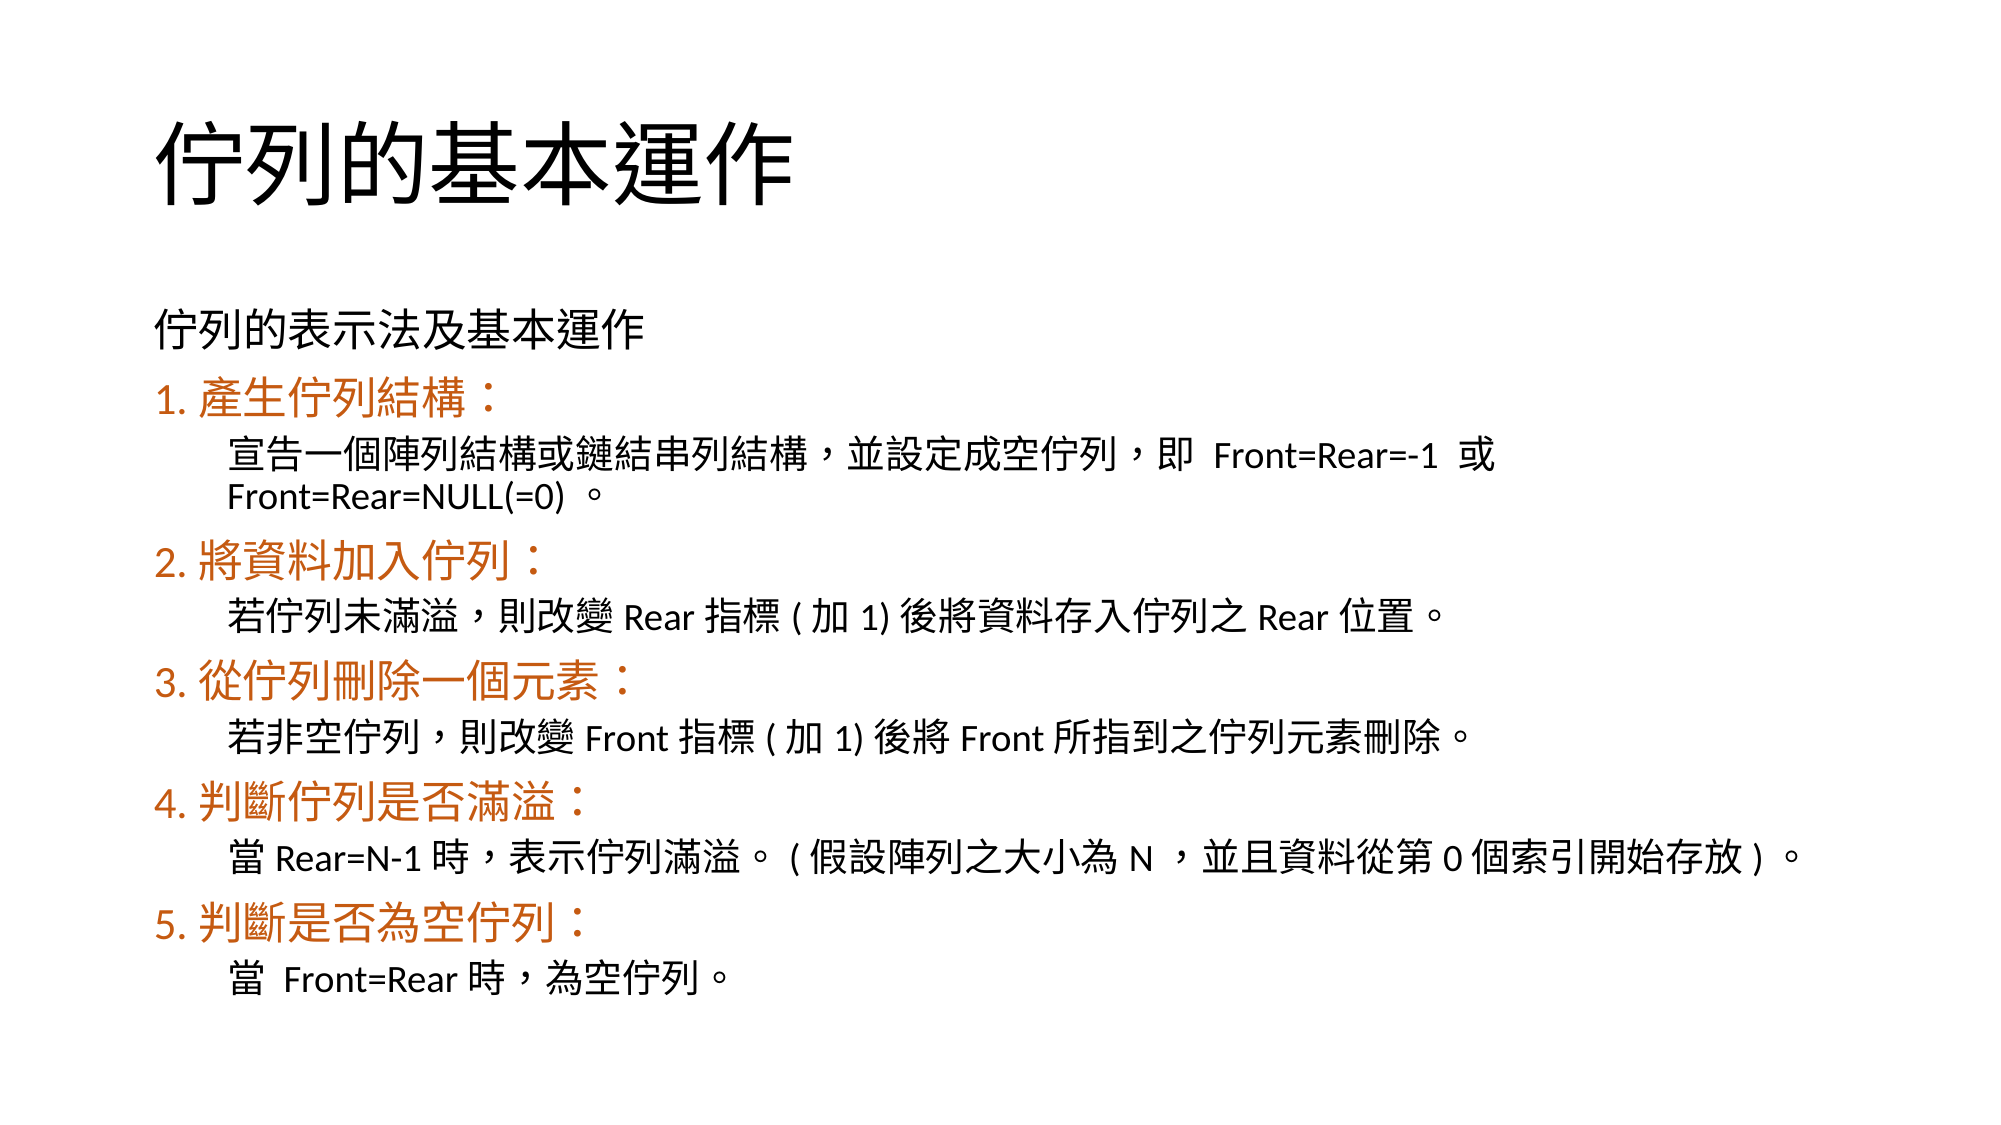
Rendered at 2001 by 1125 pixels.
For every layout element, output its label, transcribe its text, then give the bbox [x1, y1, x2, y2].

title 佇列的基本運作 [138, 60, 1864, 278]
list 佇列的表示法及基本運作 1.產生佇列結構： 宣告一個陣列結構或鏈結串列結構，並設定成空佇列，即 Front=Rear=-1 或 Front=Rear=NULL(=0)。 2.將資料加入佇列： 若佇列未滿溢，則改變Rear指標(加1)後將資料存入佇列之Rear位置。 3.從佇列刪除一個元素： 若非空佇列，則改變Front指標(加1)後將Front所指到之佇列元素刪除。 4.判斷佇列是否滿溢： 當Rear=N-1時，表示佇列滿溢。(假設陣列之大小為N，並且資料從第0個索引開始存放)。 5.判斷是否為空佇列： 當 Front=Rear時，為空佇列。 [138, 299, 1864, 1014]
